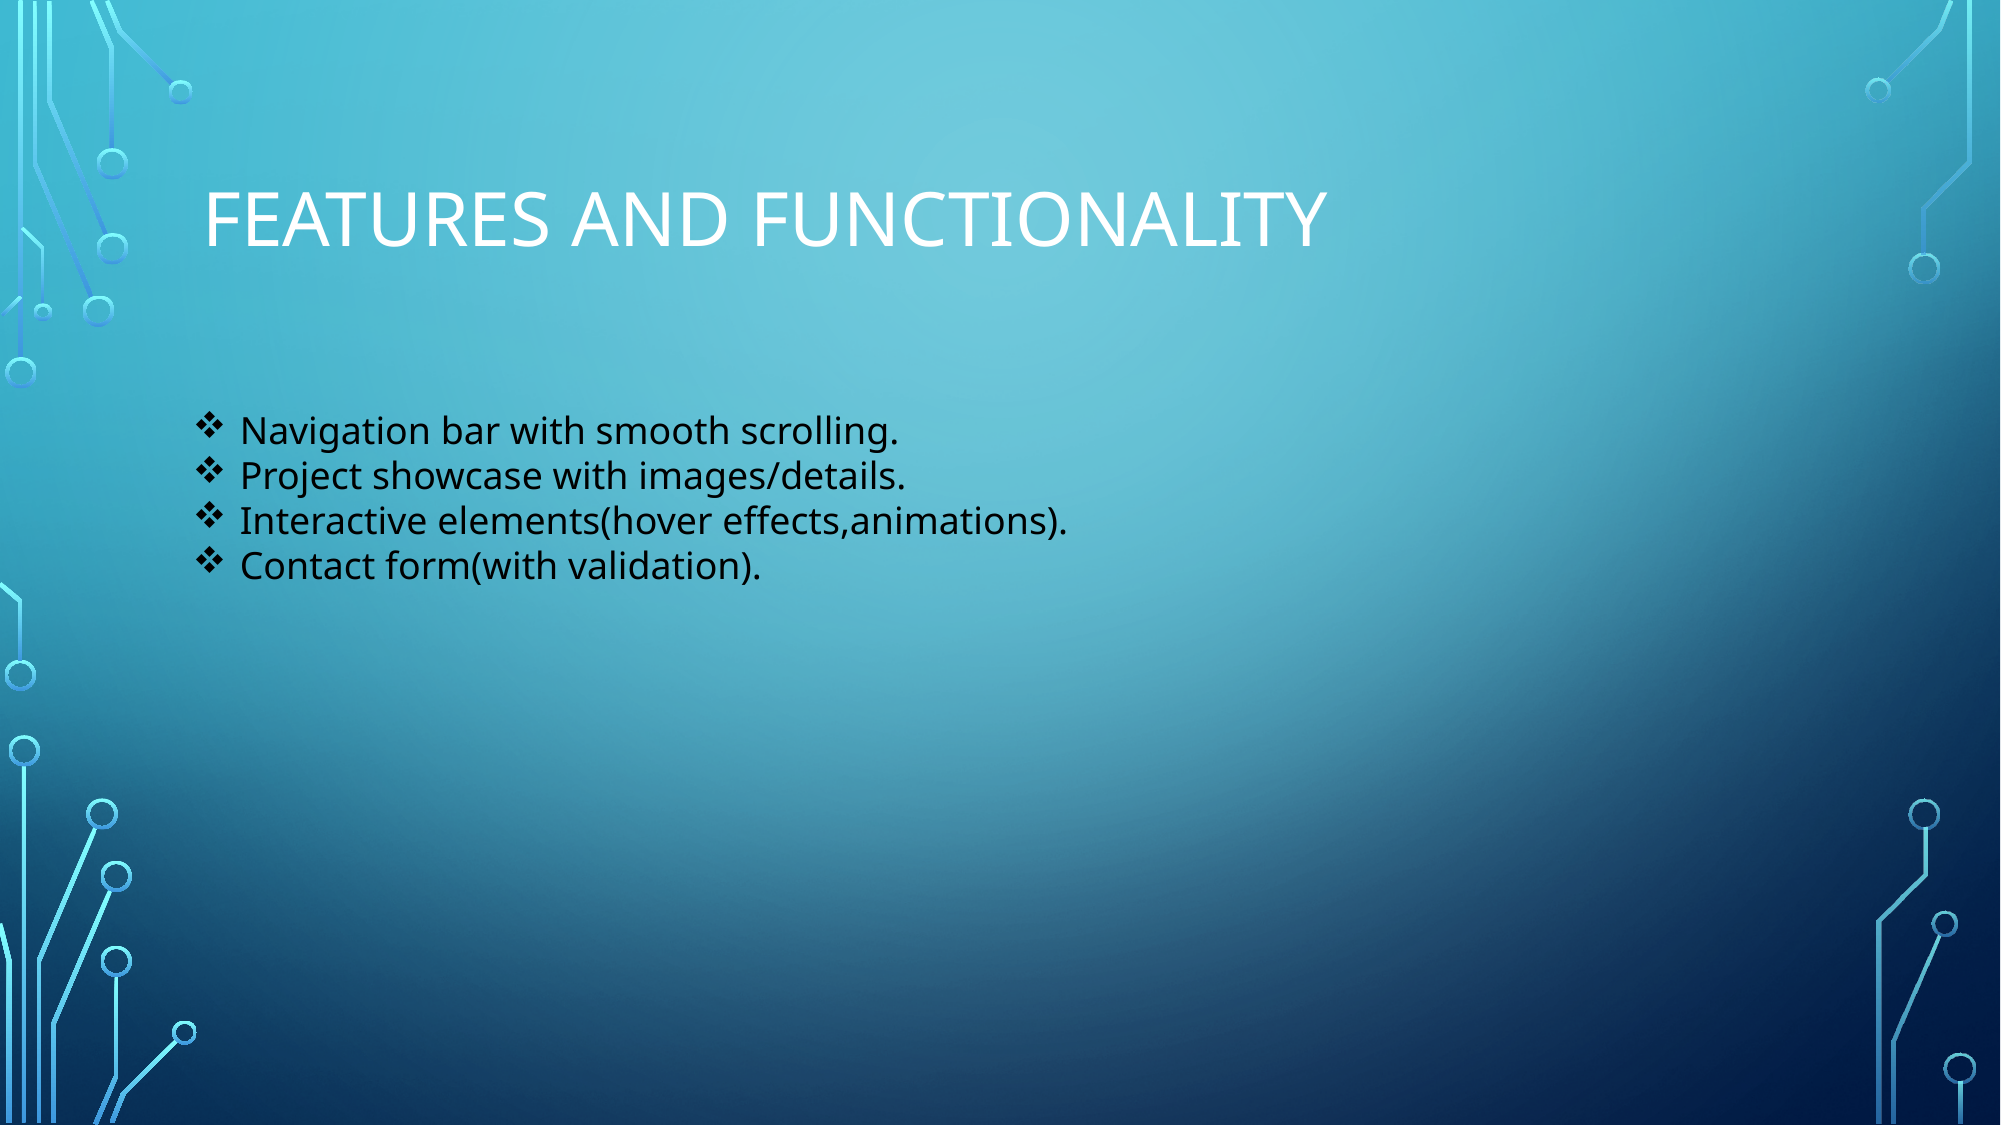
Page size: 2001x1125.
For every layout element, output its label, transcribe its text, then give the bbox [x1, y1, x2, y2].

text_box Navigation bar with smooth scrolling. Project showcase with images/details. Interactive elements(hover effects,animations). Contact form(with validation). [178, 399, 1084, 595]
title FEATURES AND FUNCTIONALITY [187, 101, 1813, 344]
